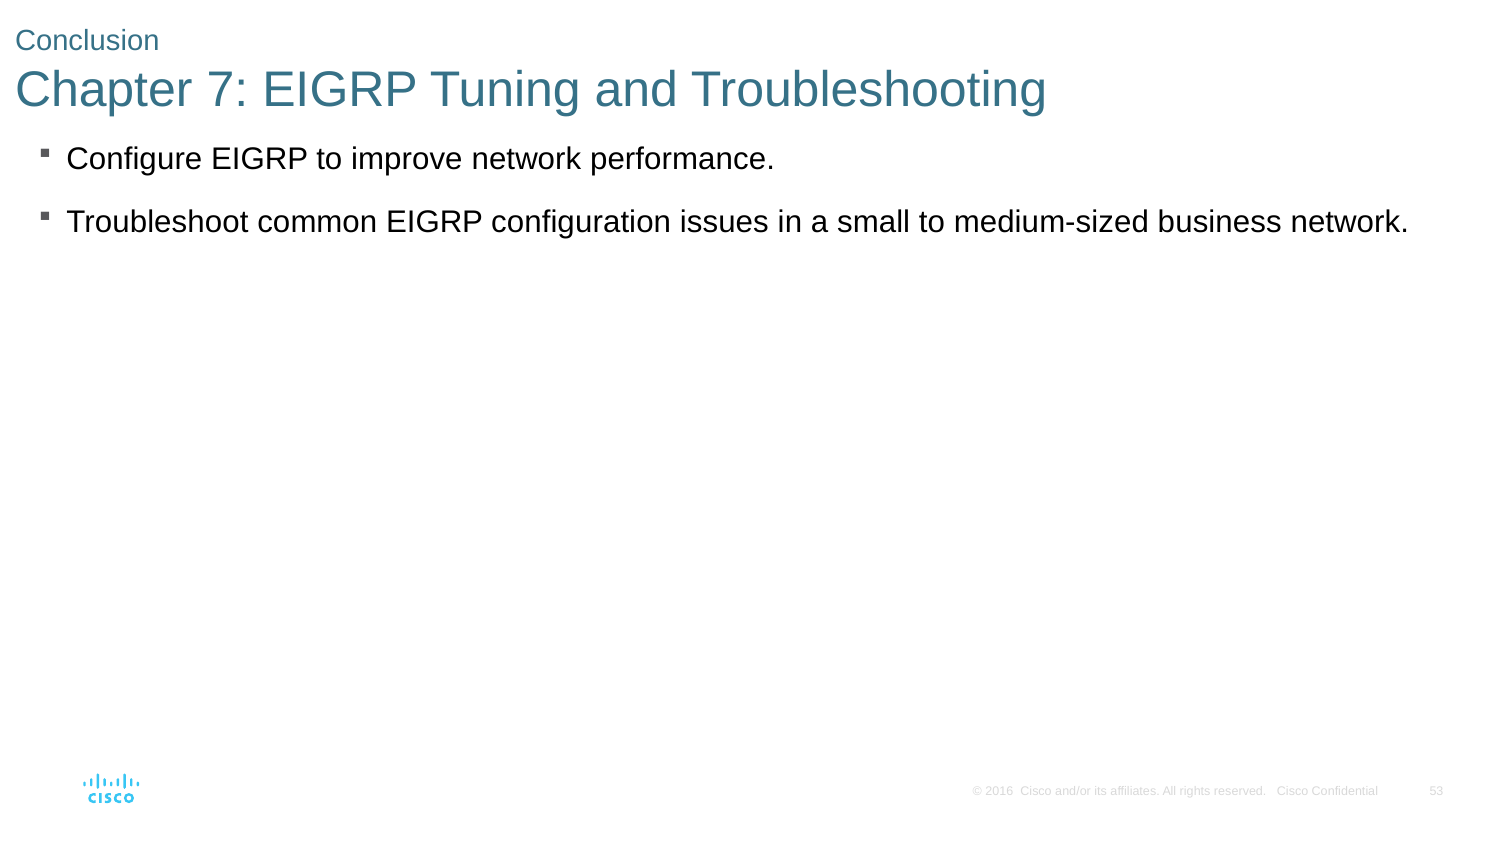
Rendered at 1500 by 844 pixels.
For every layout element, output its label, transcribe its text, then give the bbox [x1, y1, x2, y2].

list Configure EIGRP to improve network performance. Troubleshoot common EIGRP configuration issues in a small to medium-sized business network. [23, 131, 1476, 813]
title Conclusion Chapter 7: EIGRP Tuning and Troubleshooting [0, 6, 1500, 131]
